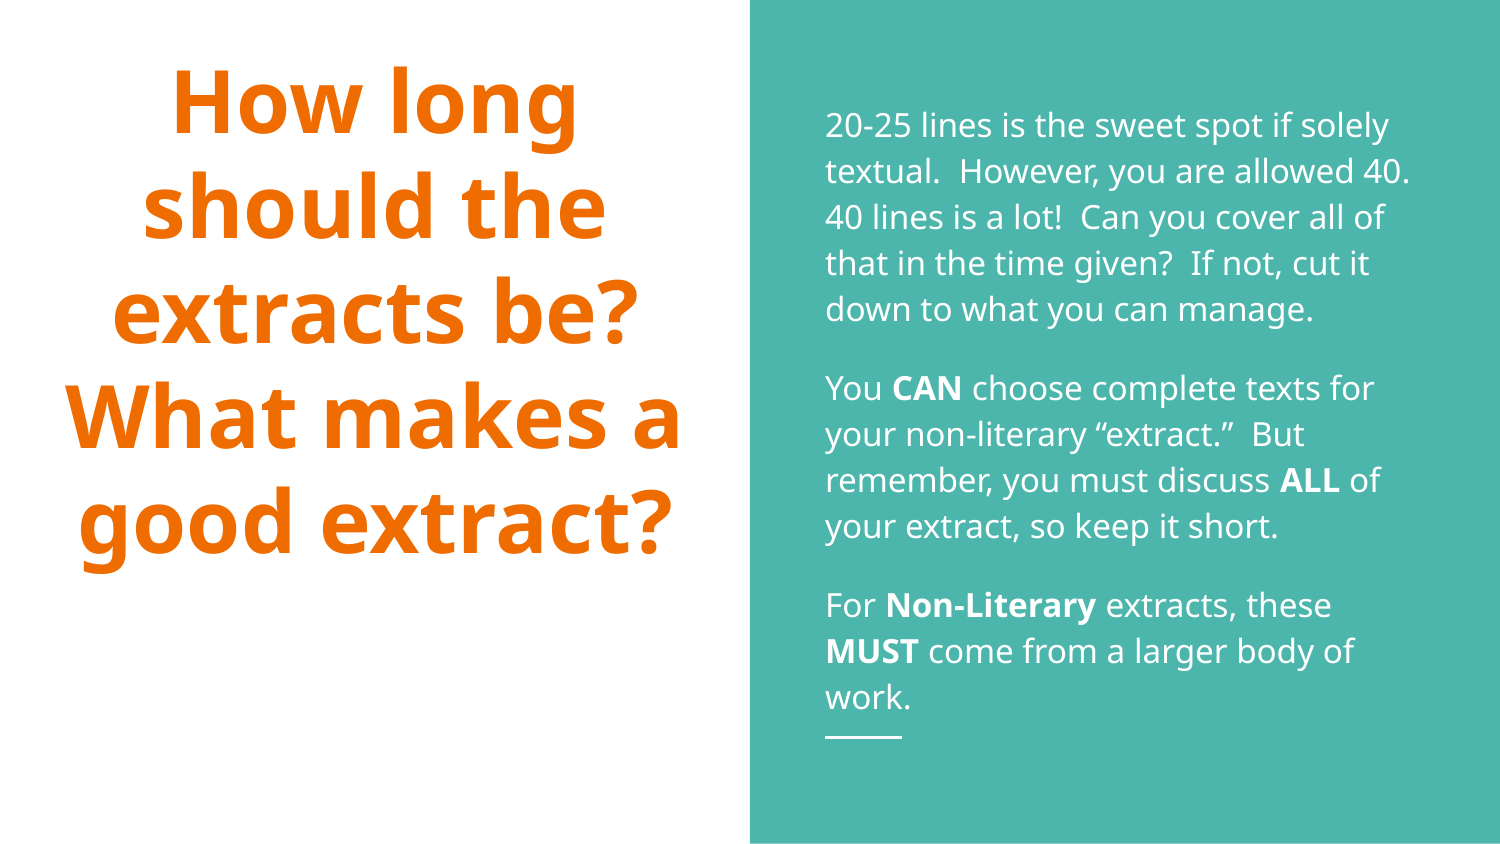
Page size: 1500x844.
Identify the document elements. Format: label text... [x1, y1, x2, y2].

title How long should the extracts be? What makes a good extract? [43, 311, 708, 587]
list 20-25 lines is the sweet spot if solely textual. However, you are allowed 40. 40 lines is a lot! Can you cover all of that in the time given? If not, cut it down to what you can manage. You CAN choose complete texts for your non-literary “extract.” But remember, you must discuss ALL of your extract, so keep it short. For Non-Literary extracts, these MUST come from a larger body of work. [810, 89, 1440, 725]
